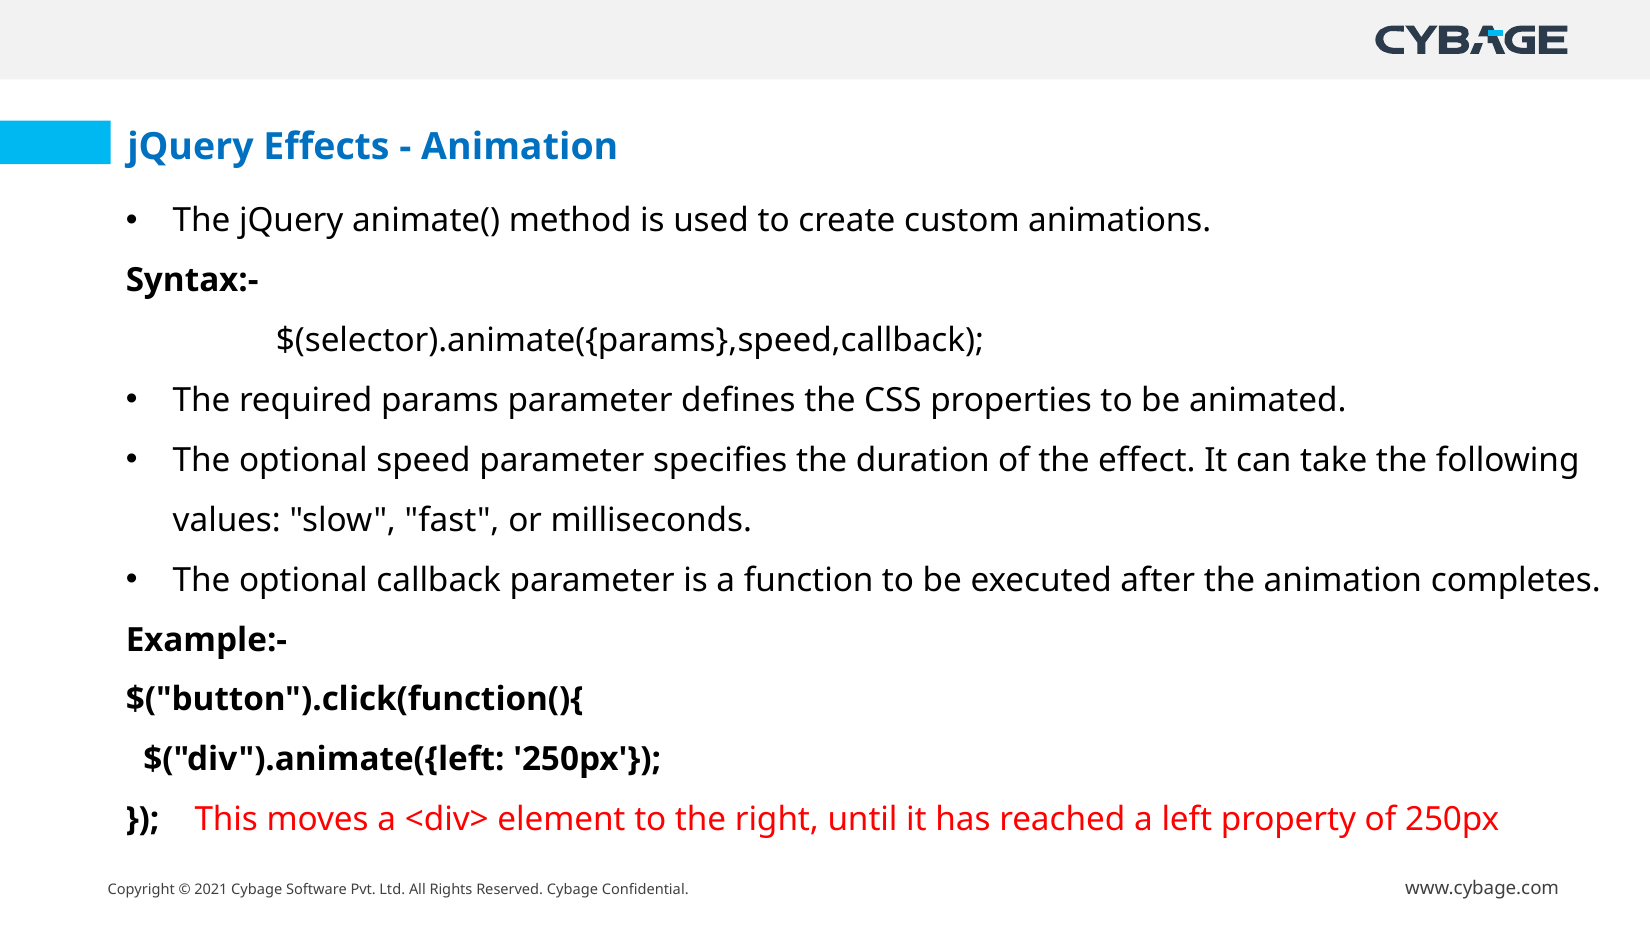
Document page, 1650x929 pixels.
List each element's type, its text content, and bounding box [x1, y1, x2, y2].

text_box [0, 118, 110, 166]
text_box The jQuery animate() method is used to create custom animations. Syntax:- $(selector).animate({params},speed,callback); The required params parameter defines the CSS properties to be animated. The optional speed parameter specifies the duration of the effect. It can take the following values: "slow", "fast", or milliseconds. The optional callback parameter is a function to be executed after the animation completes. Example:- $("button").click(function(){ $("div").animate({left: '250px'}); }); This moves a <div> element to the right, until it has reached a left property of 250px [109, 170, 1637, 852]
text_box jQuery Effects - Animation [110, 114, 1075, 170]
